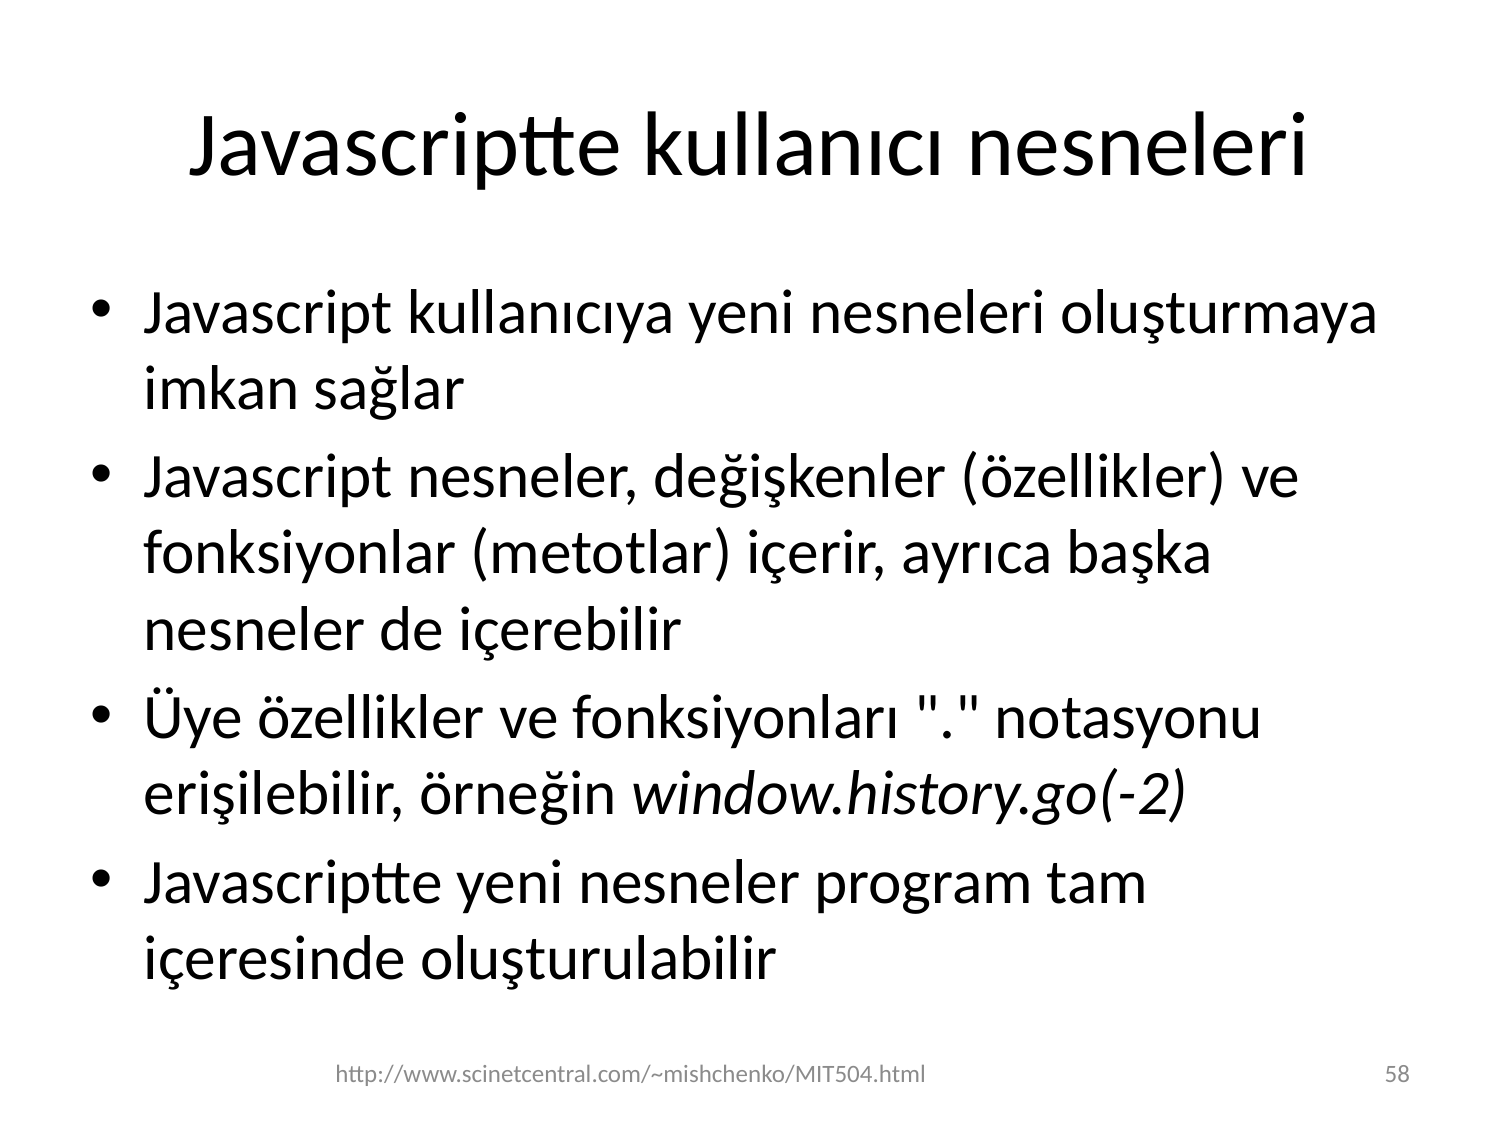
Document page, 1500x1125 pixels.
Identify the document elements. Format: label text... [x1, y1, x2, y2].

list Javascript kullanıcıya yeni nesneleri oluşturmaya imkan sağlar Javascript nesneler, değişkenler (özellikler) ve fonksiyonlar (metotlar) içerir, ayrıca başka nesneler de içerebilir Üye özellikler ve fonksiyonları "." notasyonu erişilebilir, örneğin window.history.go(-2) Javascriptte yeni nesneler program tam içeresinde oluşturulabilir [75, 262, 1425, 1005]
slide_number 58 [1074, 1042, 1425, 1103]
title Javascriptte kullanıcı nesneleri [75, 45, 1425, 233]
footer http://www.scinetcentral.com/~mishchenko/MIT504.html [275, 1042, 988, 1103]
